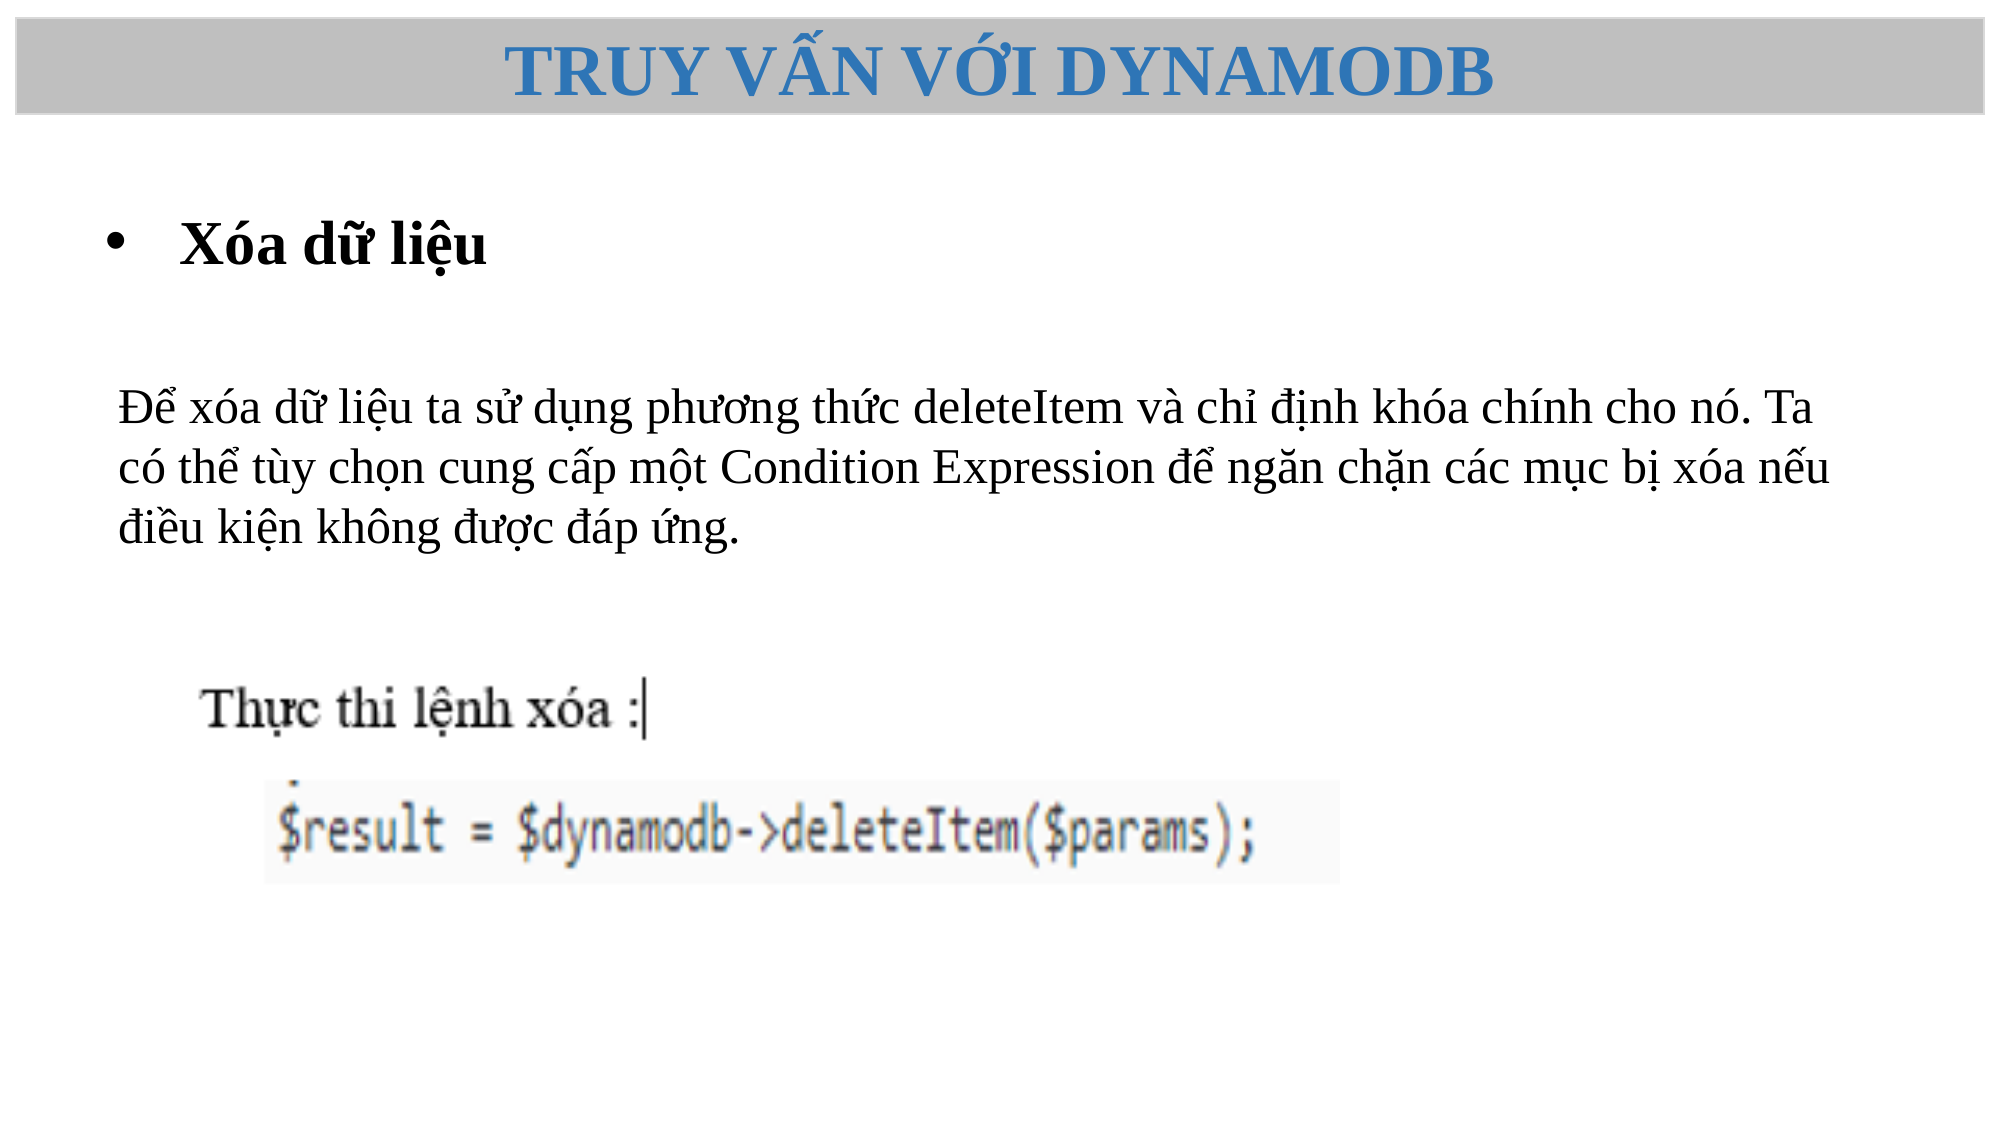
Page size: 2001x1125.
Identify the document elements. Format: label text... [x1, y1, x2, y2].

text_box Xóa dữ liệu [90, 194, 892, 285]
picture [171, 625, 1340, 916]
text_box Để xóa dữ liệu ta sử dụng phương thức deleteItem và chỉ định khóa chính cho nó. Ta có thể tùy chọn cung cấp một Condition Expression để ngăn chặn các mục bị xóa nếu điều kiện không được đáp ứng. [103, 365, 1854, 561]
text_box TRUY VẤN VỚI DYNAMODB [15, 17, 1985, 115]
